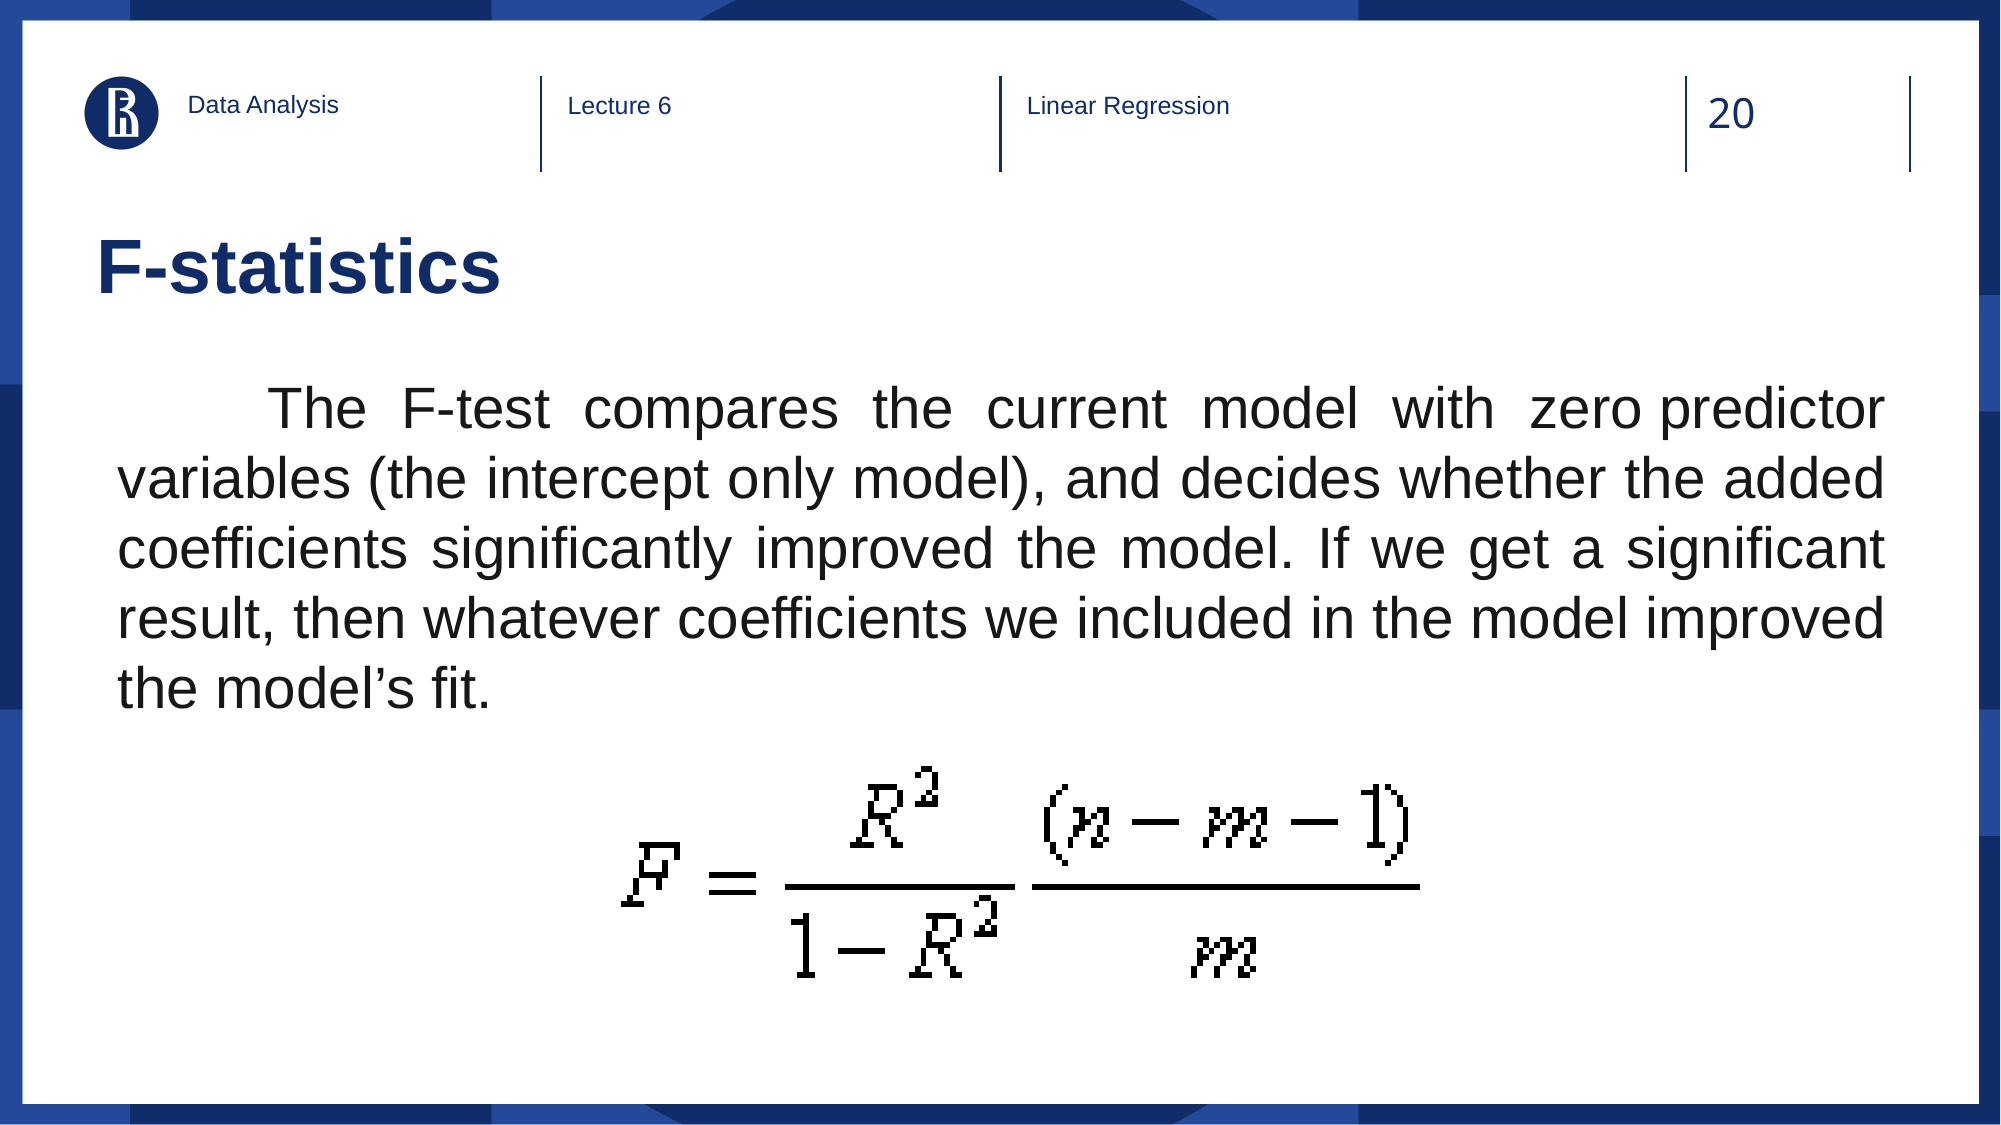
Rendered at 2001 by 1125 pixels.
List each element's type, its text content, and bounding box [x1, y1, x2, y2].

list Data Analysis [187, 88, 520, 157]
title F-statistics [96, 216, 1911, 344]
list Linear Regression [1026, 90, 1367, 157]
list The F-test compares the current model with zero predictor variables (the intercept only model), and decides whether the added coefficients significantly improved the model. If we get a significant result, then whatever coefficients we included in the model improved the model’s fit. [117, 370, 1889, 1002]
picture [0, 0, 2001, 1125]
list Lecture 6 [567, 90, 907, 157]
